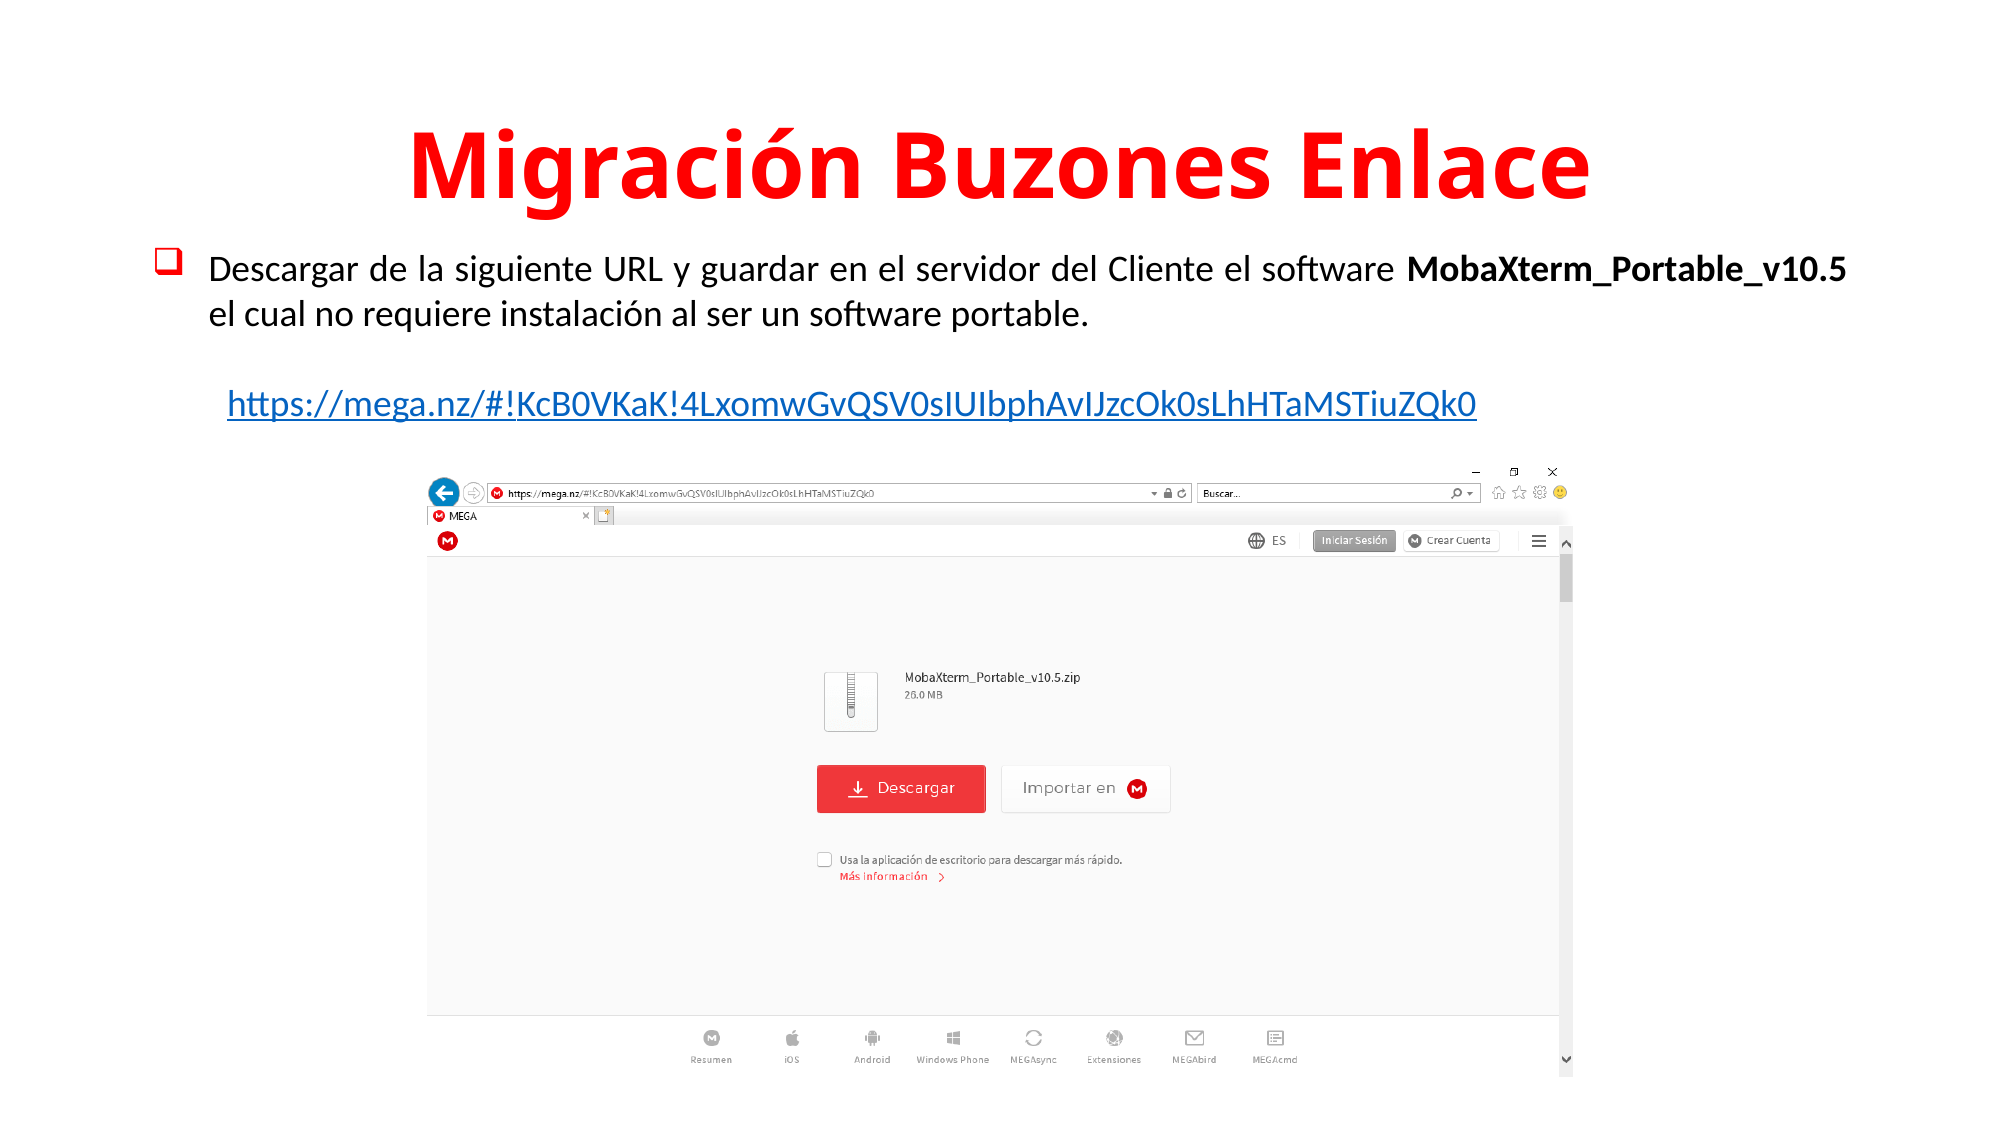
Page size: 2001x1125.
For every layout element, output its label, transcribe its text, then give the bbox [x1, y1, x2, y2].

title Migración Buzones Enlace [137, 59, 1863, 236]
text_box Descargar de la siguiente URL y guardar en el servidor del Cliente el software MobaXterm_Portable_v10.5 el cual no requiere instalación al ser un software portable. https://mega.nz/#!KcB0VKaK!4LxomwGvQSV0sIUIbphAvIJzcOk0sLhHTaMSTiuZQk0 [137, 236, 1863, 477]
picture [427, 460, 1573, 1078]
